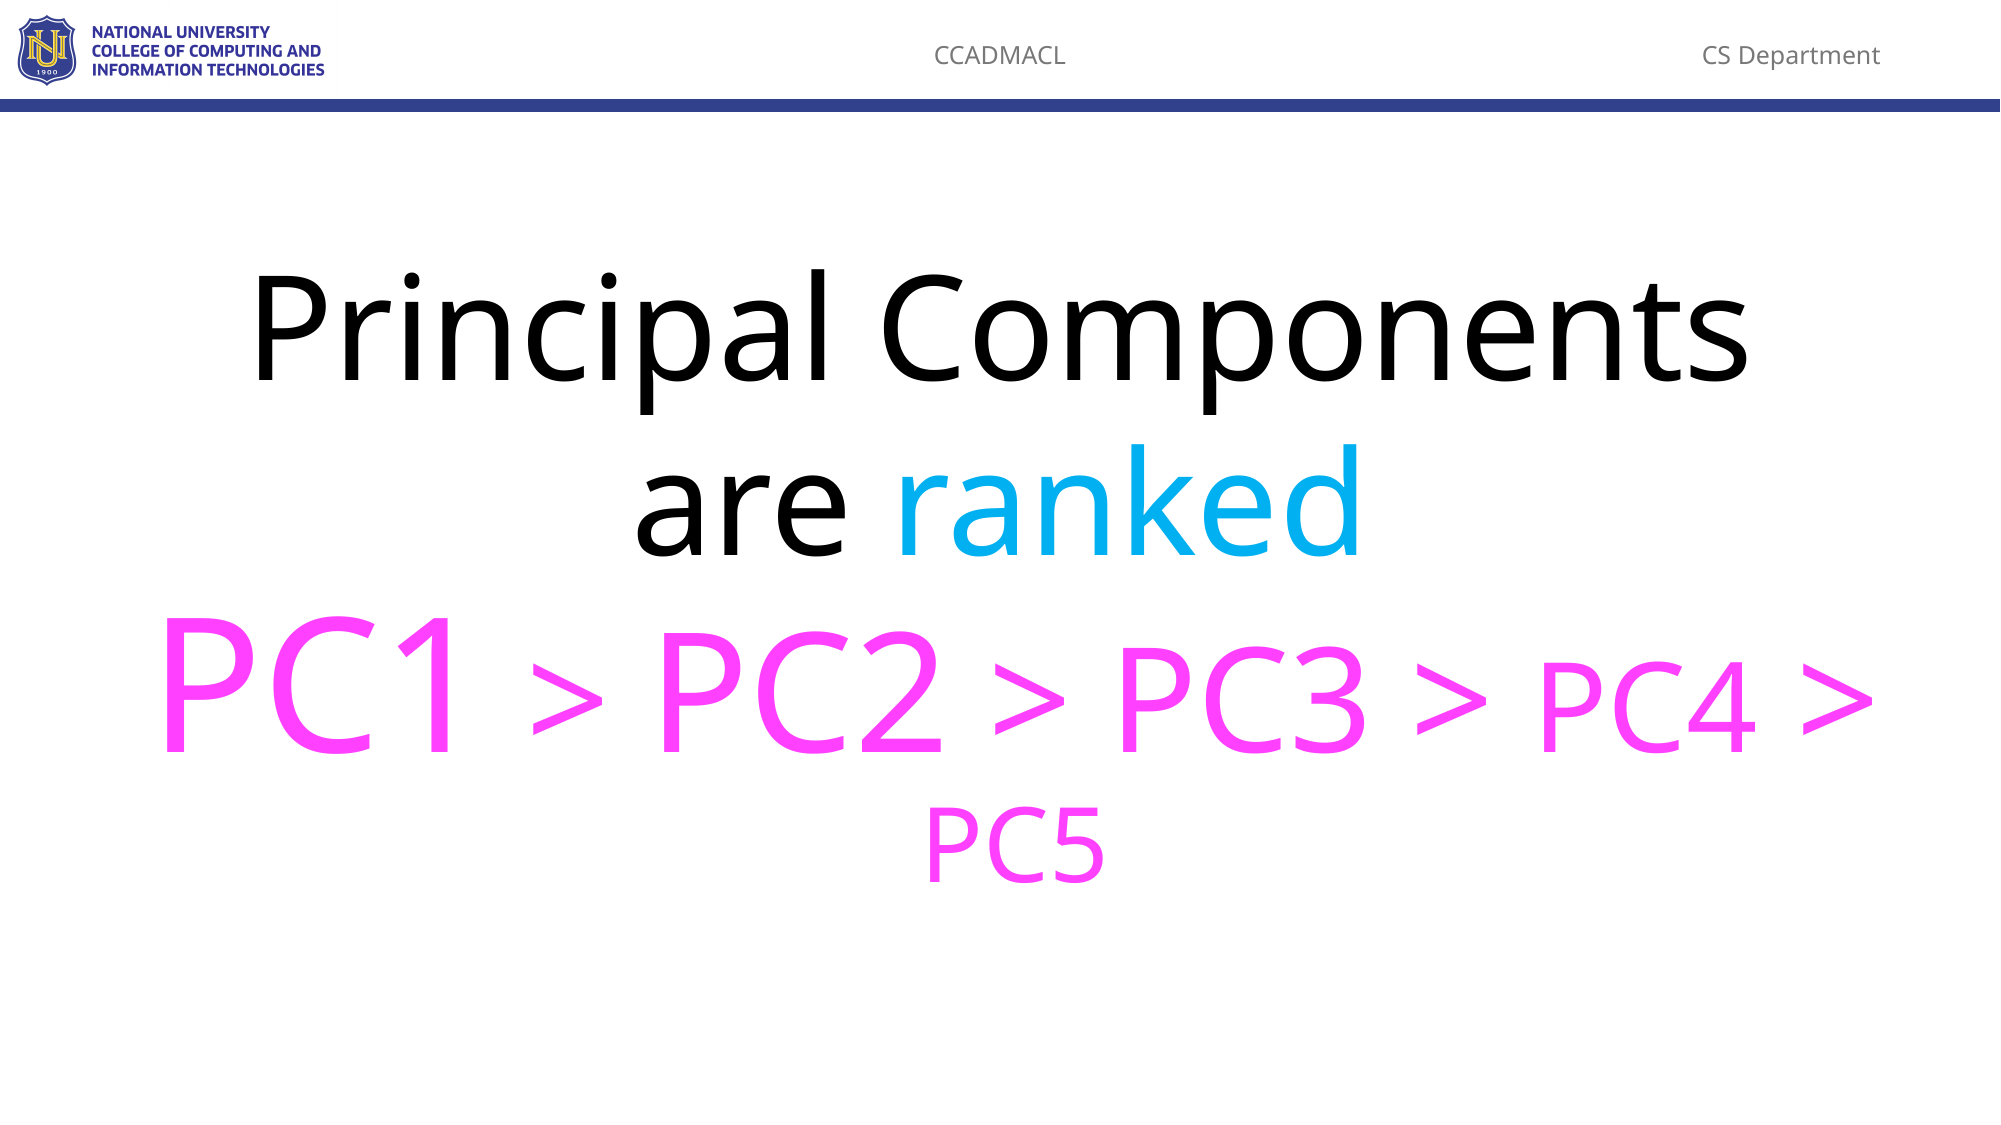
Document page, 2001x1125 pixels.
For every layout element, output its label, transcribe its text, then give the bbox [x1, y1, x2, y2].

picture [0, 0, 337, 99]
text_box Principal Components are ranked [229, 227, 1771, 592]
text_box PC1 > PC2 > PC3 > PC4 > PC5 [58, 474, 1971, 826]
